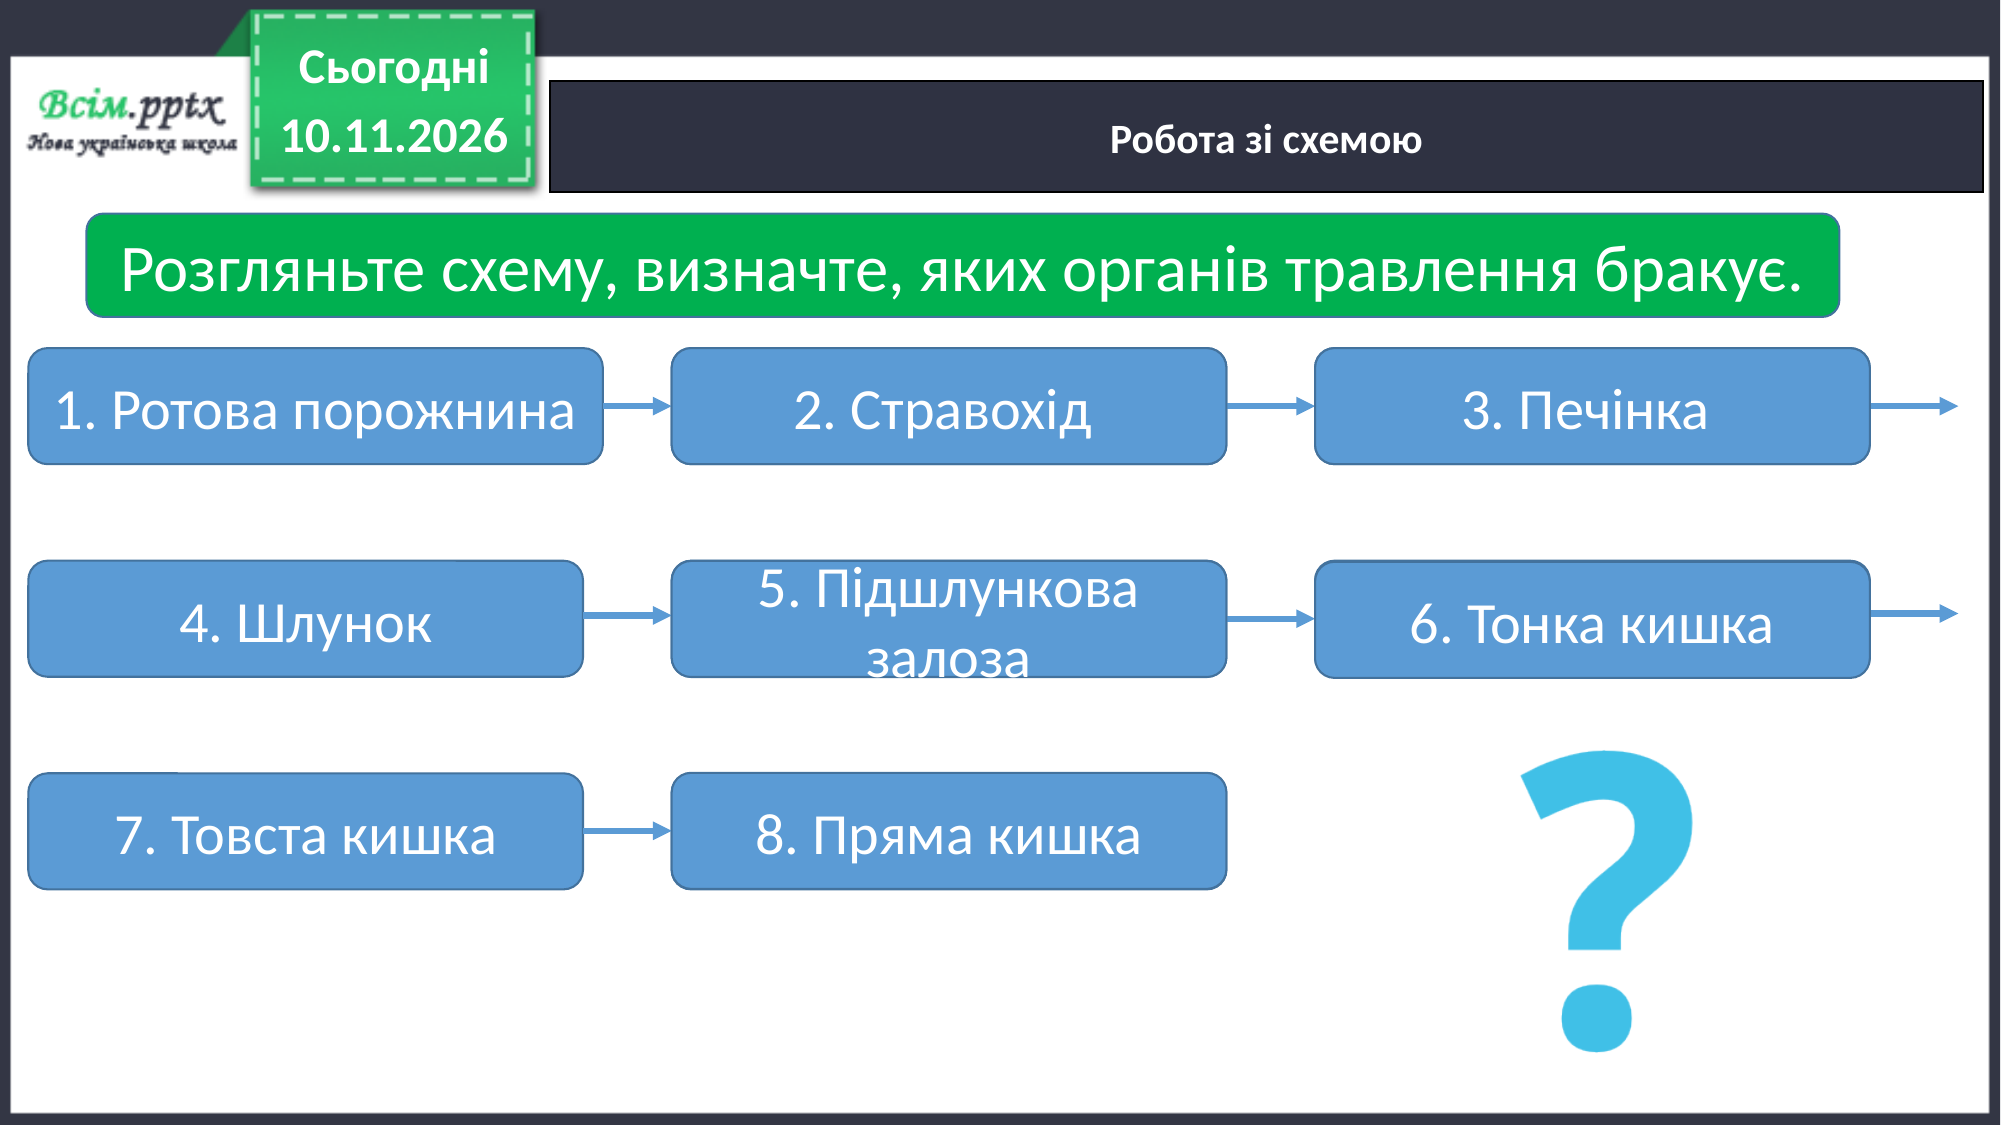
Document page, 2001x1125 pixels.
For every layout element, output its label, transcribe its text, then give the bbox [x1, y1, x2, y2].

text_box 5. Підшлункова залоза [670, 559, 1228, 679]
text_box 6. Тонка кишка [1314, 560, 1871, 679]
text_box 28.01.2022 [263, 101, 524, 164]
picture [0, 0, 2001, 1125]
text_box 4. Шлунок [27, 559, 585, 678]
text_box Робота зі схемою [549, 80, 1984, 193]
text_box 7. Товста кишка [27, 772, 585, 891]
text_box 8. Пряма кишка [670, 771, 1228, 890]
text_box 3. Печінка [1314, 347, 1871, 466]
text_box Розгляньте схему, визначте, яких органів травлення бракує. [85, 212, 1841, 318]
text_box 2. Стравохід [670, 347, 1228, 466]
text_box 1. Ротова порожнина [27, 347, 604, 466]
text_box Сьогодні [284, 26, 535, 101]
